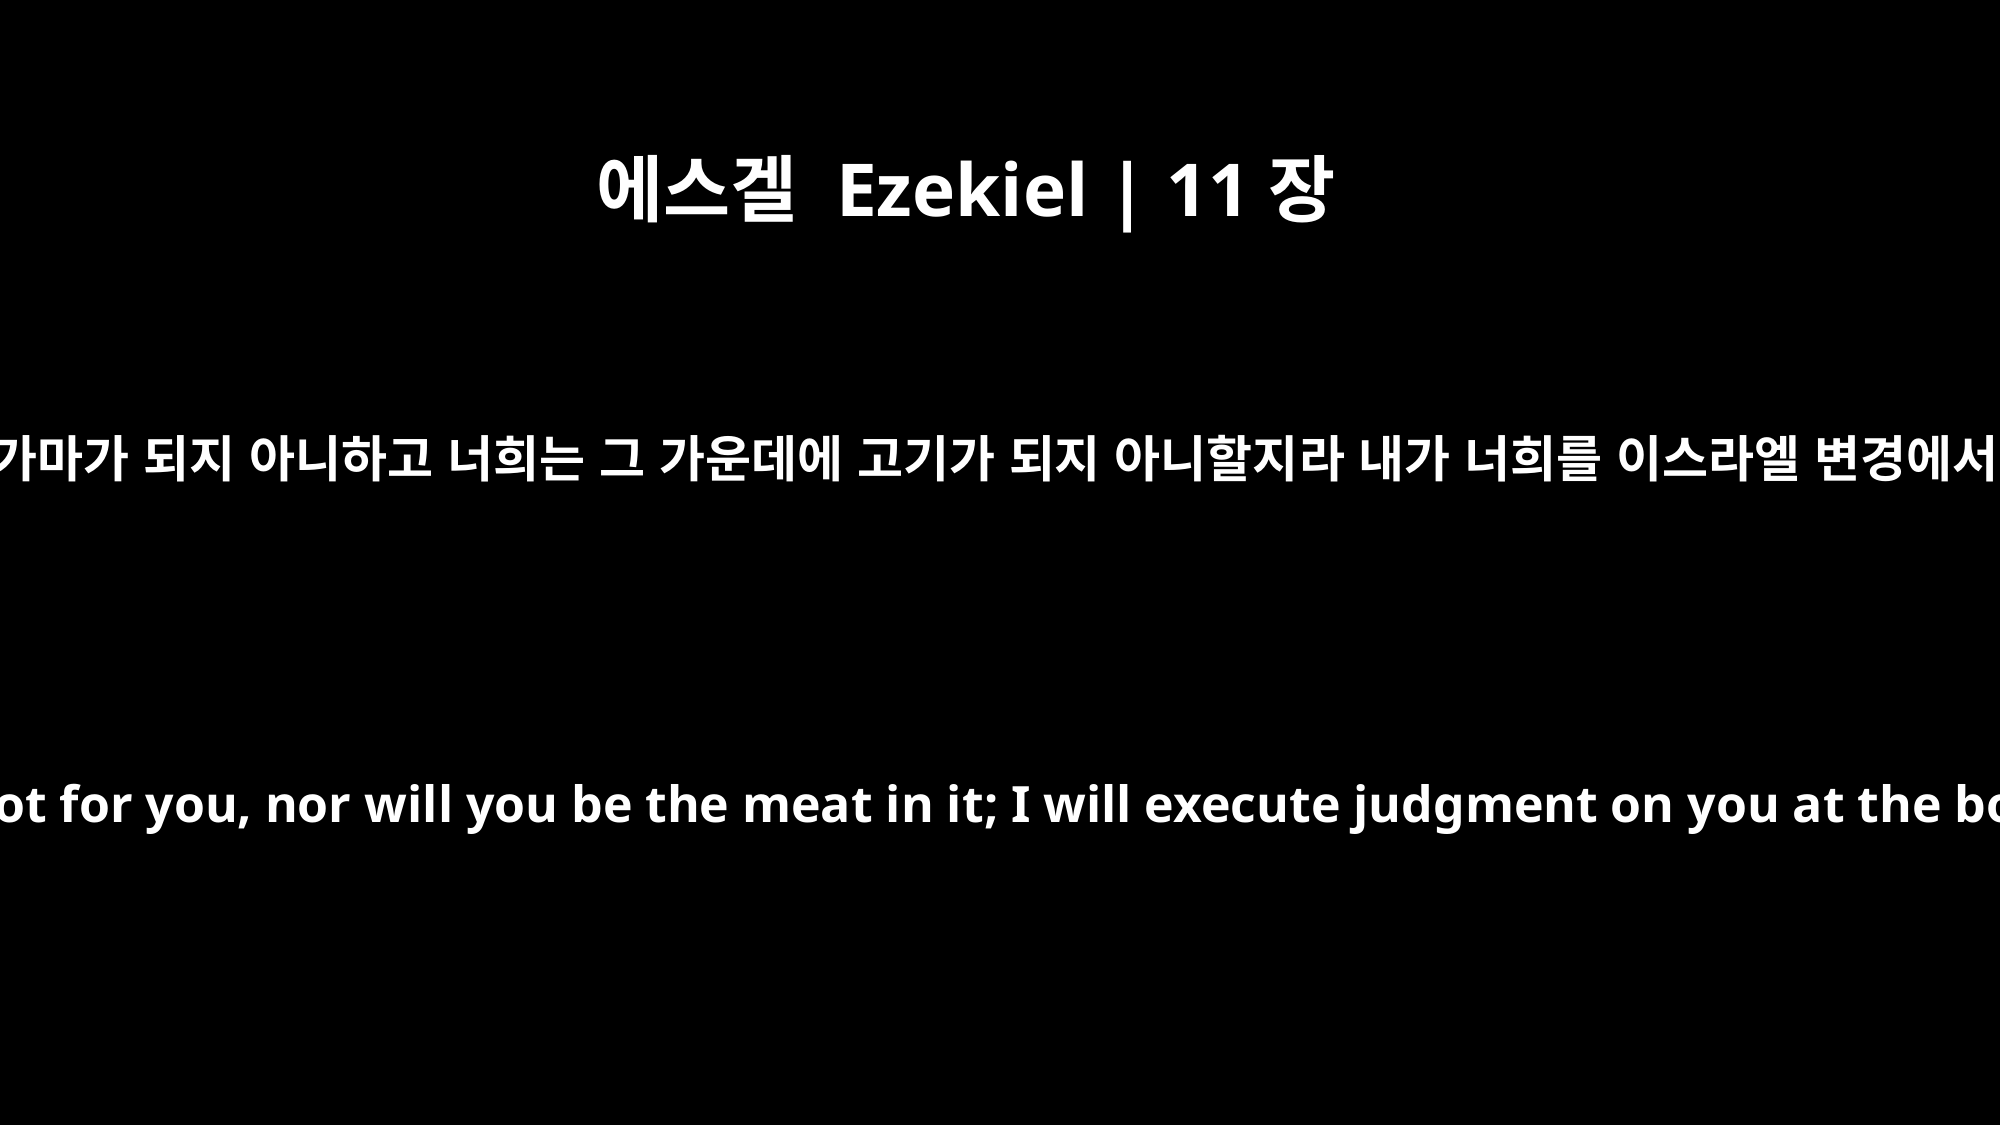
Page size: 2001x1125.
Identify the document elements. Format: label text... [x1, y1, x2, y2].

text_box 11 이 성읍은 너희 가마가 되지 아니하고 너희는 그 가운데에 고기가 되지 아니할지라 내가 너희를 이스라엘 변경에서 심판하리니 [0, 359, 2000, 495]
text_box 에스겔 Ezekiel | 11장 [581, 136, 1351, 239]
text_box This city will not be a pot for you, nor will you be the meat in it; I will execute judgment on you at the borders of Israel. [0, 764, 2000, 840]
